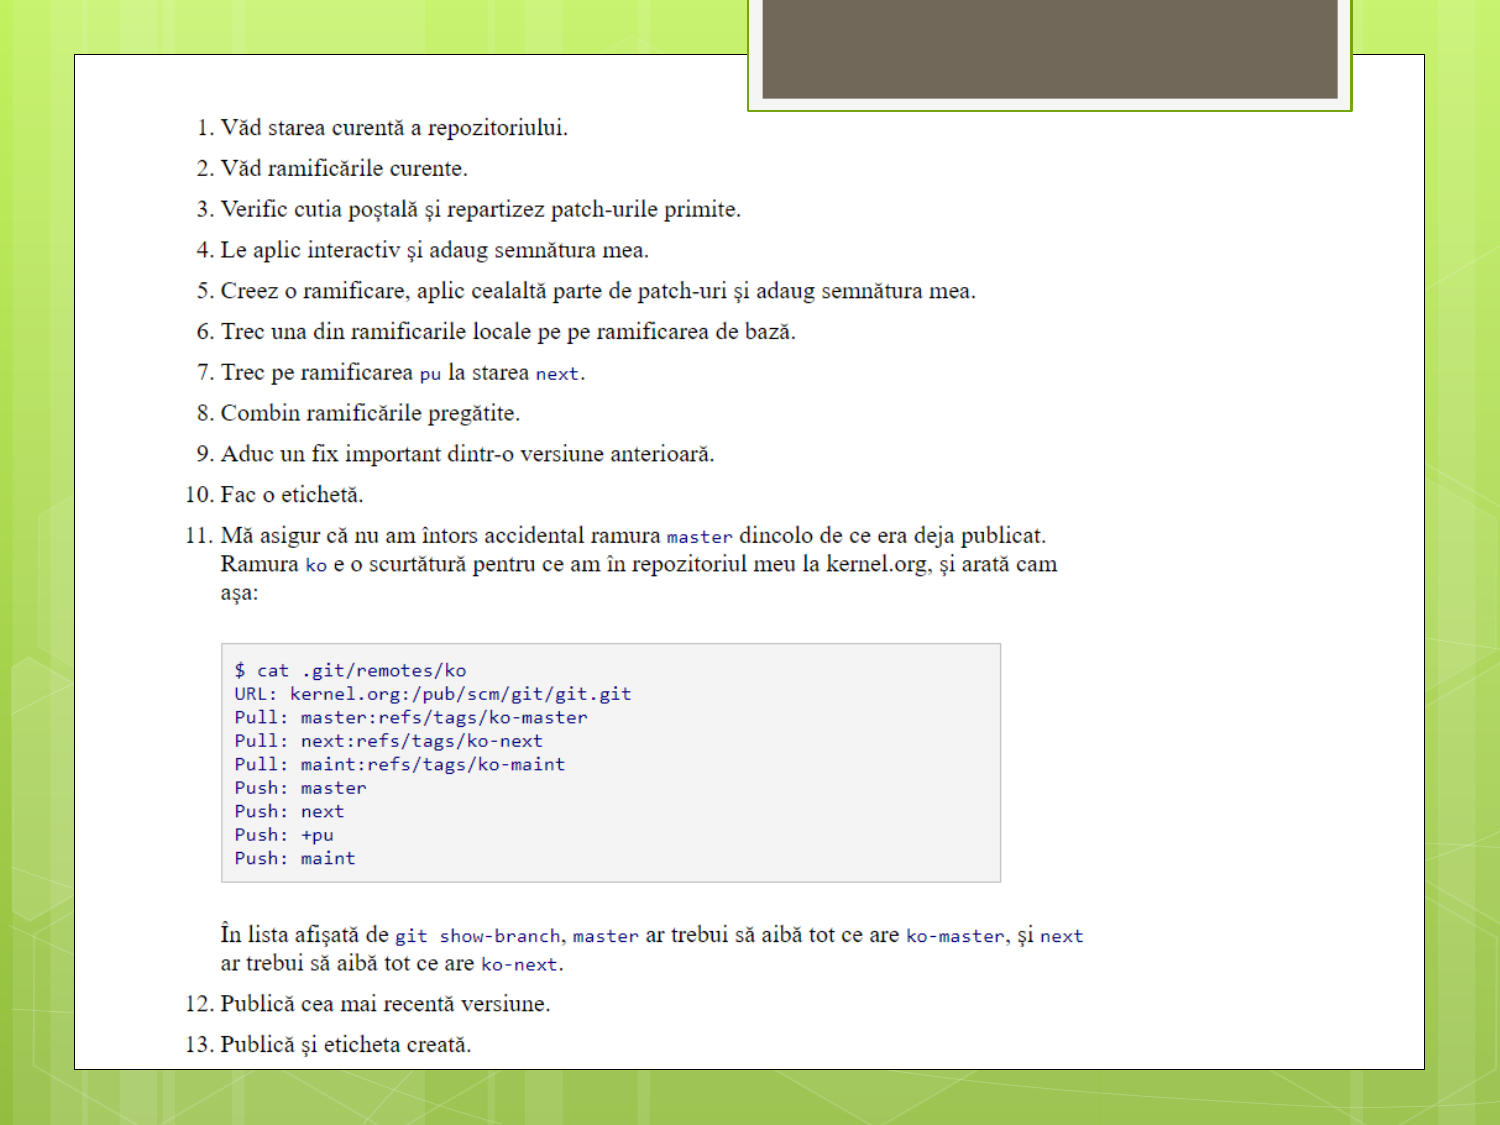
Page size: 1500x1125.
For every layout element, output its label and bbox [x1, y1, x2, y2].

picture [182, 113, 1099, 1068]
